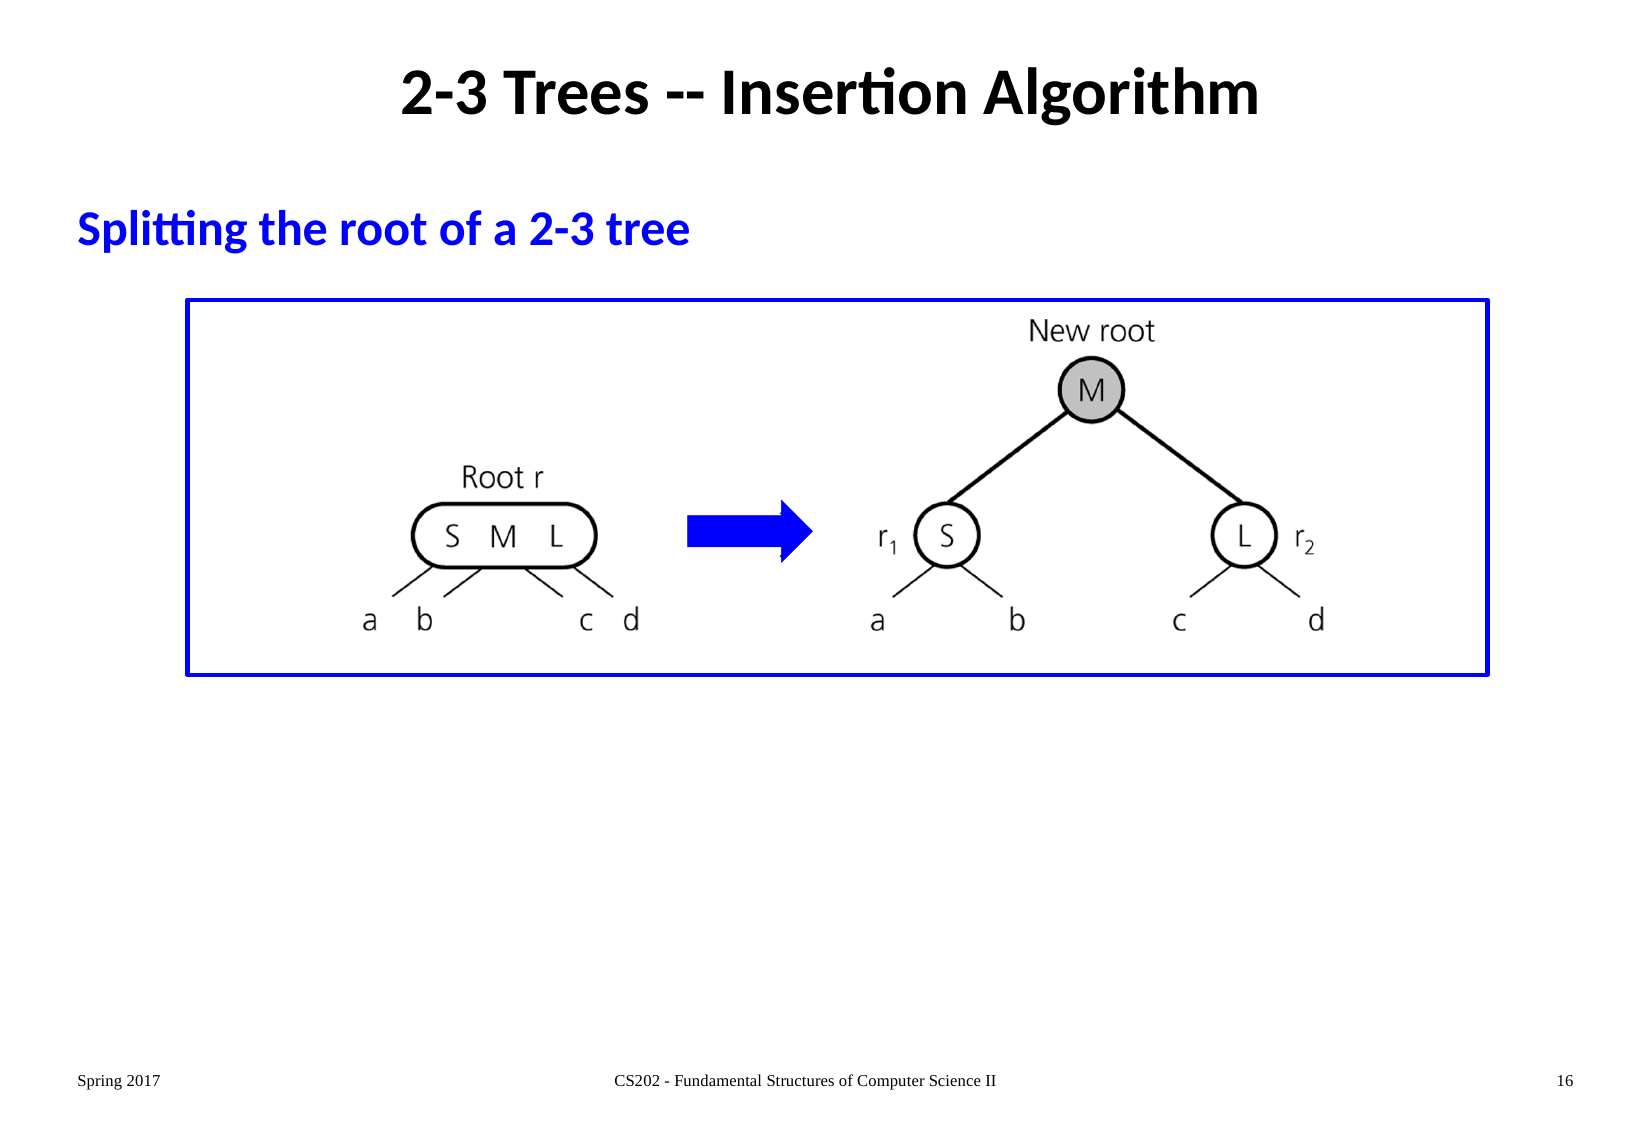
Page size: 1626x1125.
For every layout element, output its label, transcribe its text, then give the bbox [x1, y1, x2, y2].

title 2-3 Trees -- Insertion Algorithm [62, 24, 1601, 151]
slide_number 16 [1249, 1062, 1589, 1101]
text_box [187, 299, 1488, 676]
slide_number Spring 2017 [62, 1062, 402, 1101]
footer CS202 - Fundamental Structures of Computer Science II [500, 1062, 1111, 1101]
list Splitting the root of a 2-3 tree [62, 187, 951, 288]
